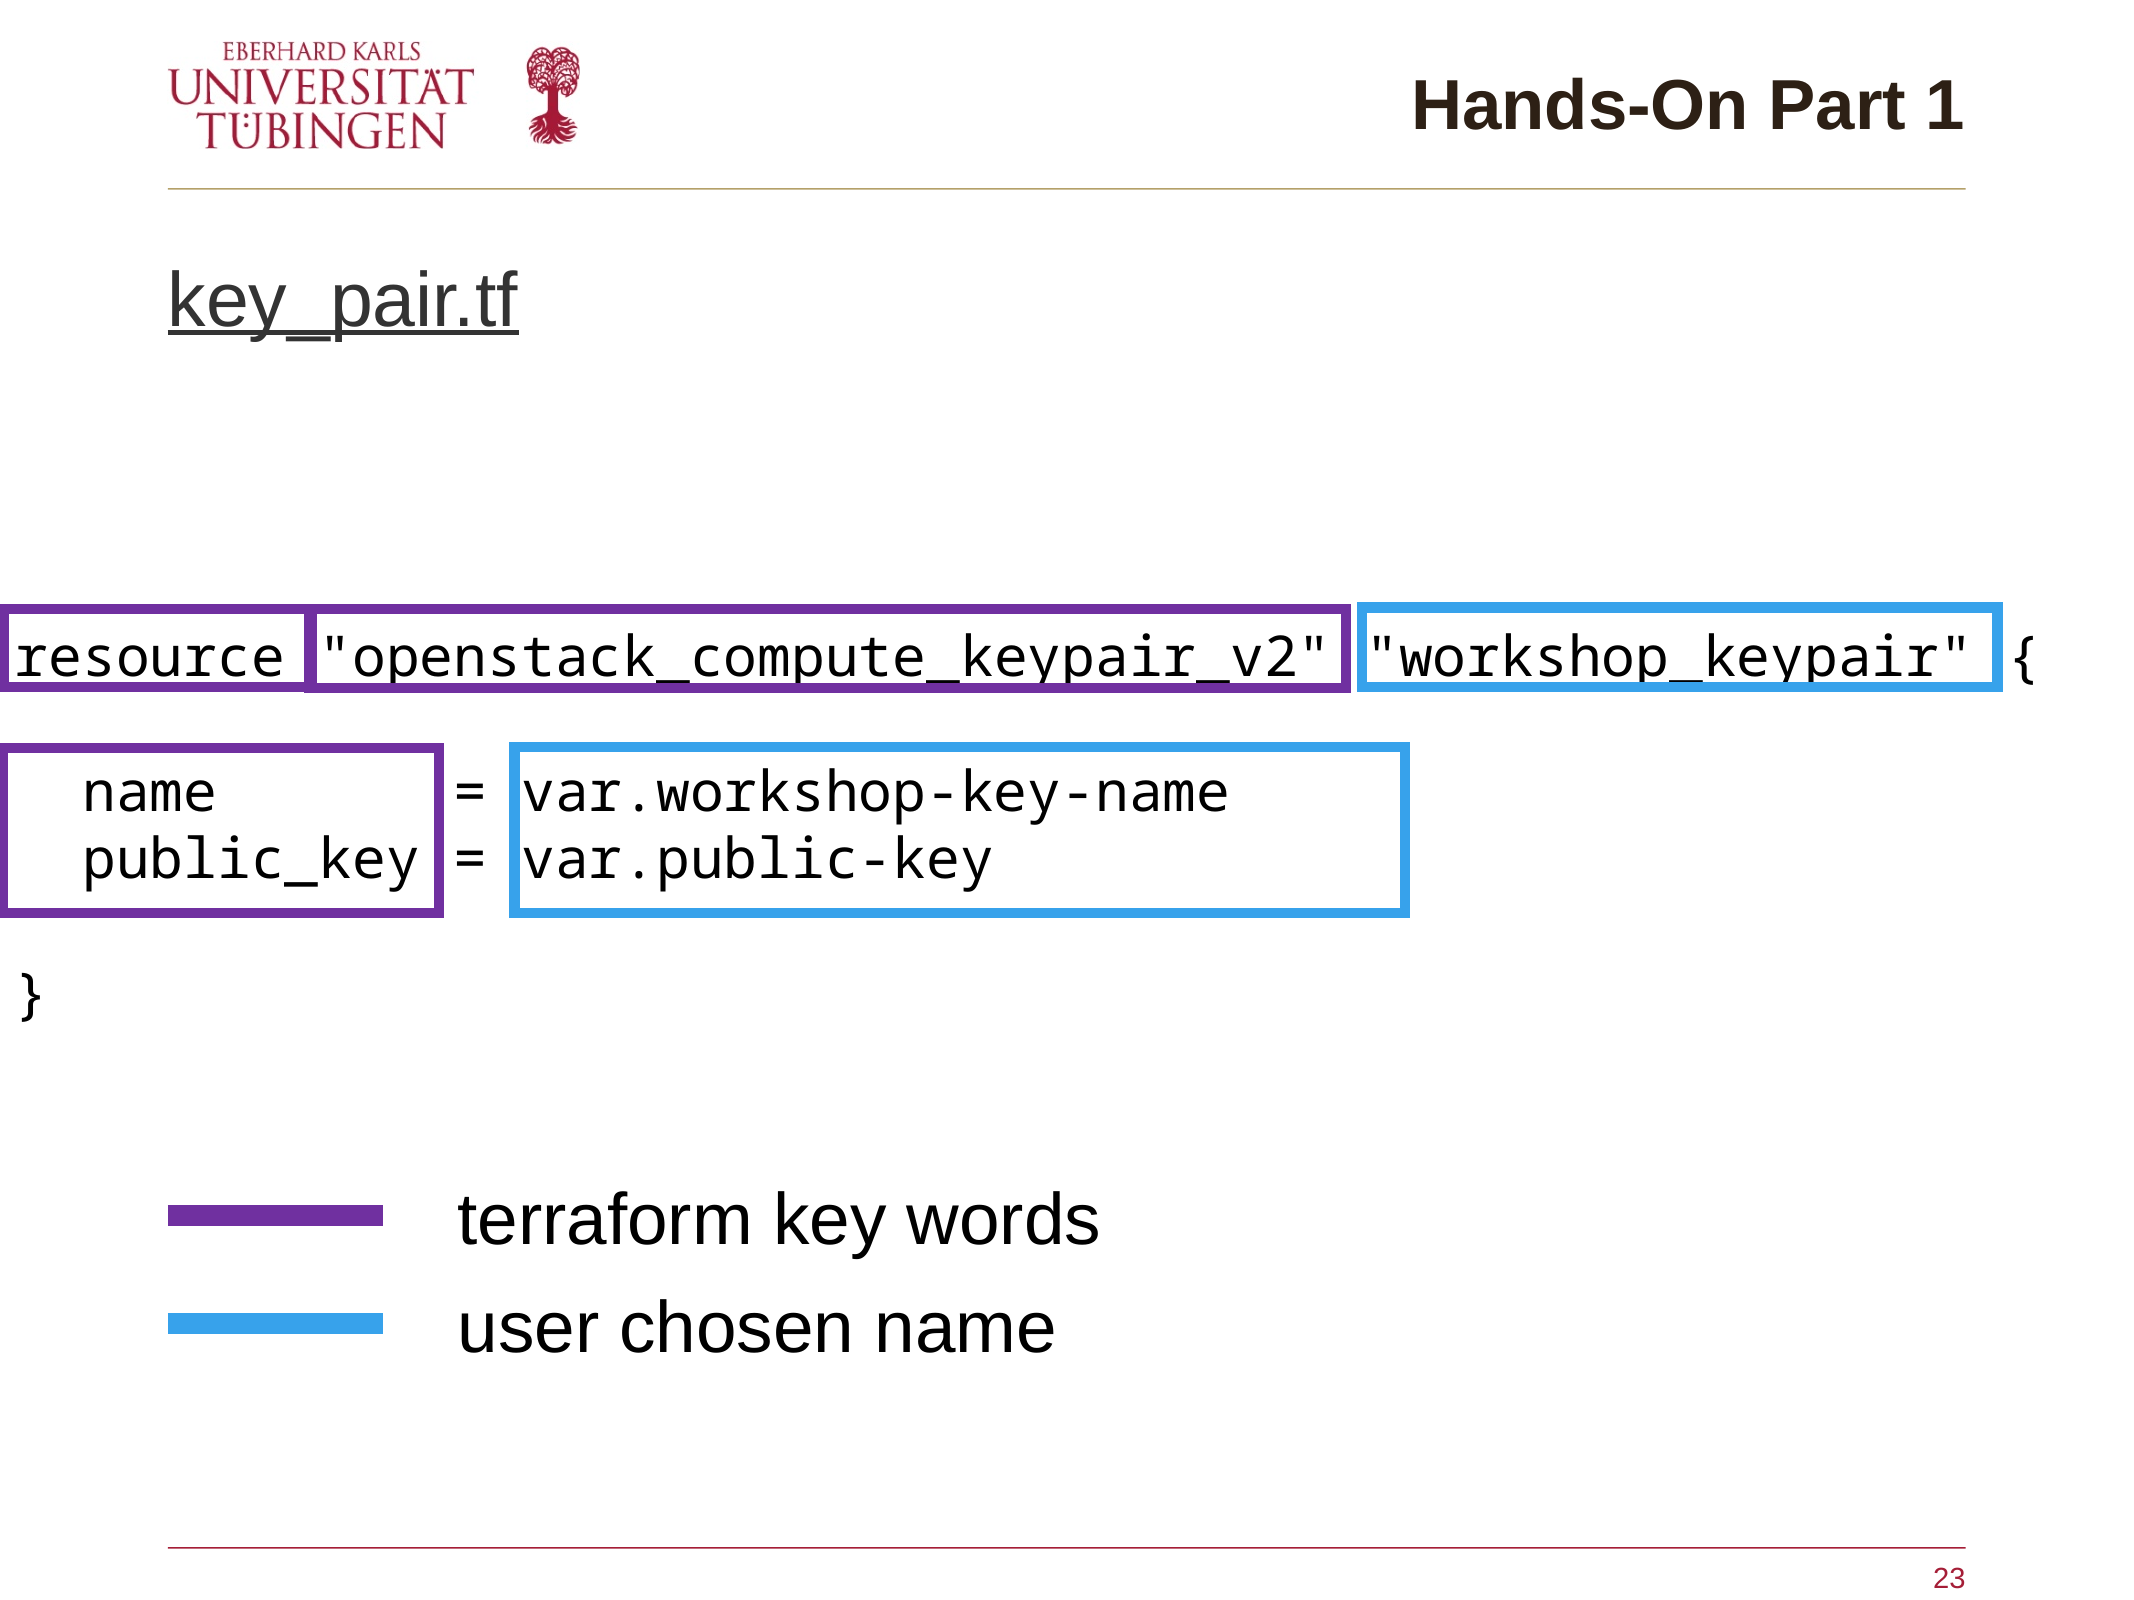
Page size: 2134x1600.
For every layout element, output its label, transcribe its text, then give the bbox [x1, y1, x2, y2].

text_box [513, 746, 1406, 914]
text_box [3, 608, 308, 688]
text_box terraform key words [443, 1163, 1141, 1267]
title Hands-On Part 1 [625, 58, 1966, 145]
picture [167, 41, 580, 149]
text_box [1361, 606, 1998, 688]
text_box [308, 608, 1347, 689]
text_box resource "openstack_compute_keypair_v2" "workshop_keypair" { name = var.workshop-key-name public_key = var.public-key } [0, 612, 2134, 1100]
slide_number 23 [1895, 1558, 1966, 1595]
text_box user chosen name [443, 1271, 1141, 1375]
list key_pair.tf [167, 240, 719, 391]
text_box [1, 747, 440, 914]
